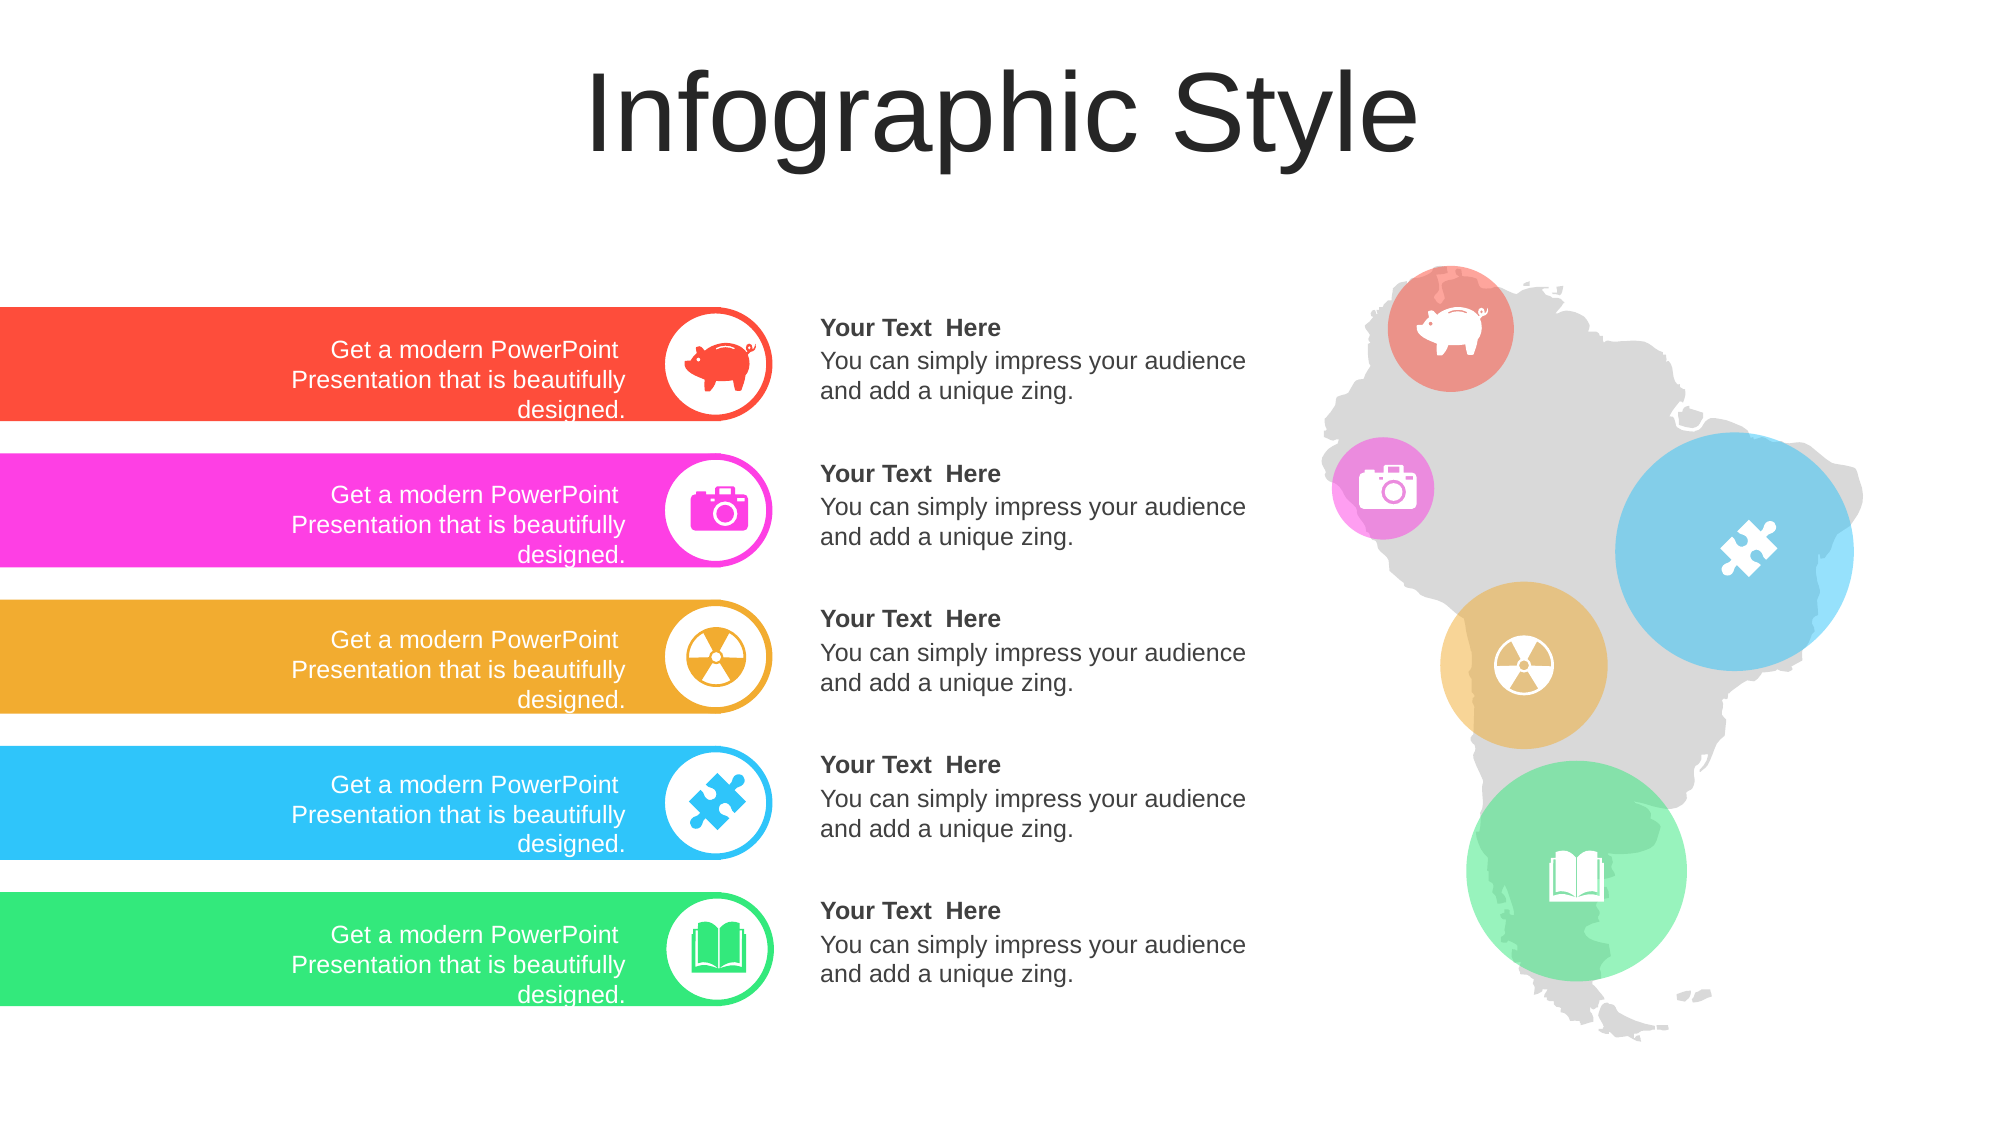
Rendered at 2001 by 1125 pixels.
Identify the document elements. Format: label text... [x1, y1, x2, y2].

text_box [660, 455, 771, 566]
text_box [805, 595, 1267, 705]
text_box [805, 887, 1267, 997]
text_box [685, 626, 748, 689]
text_box Get a modern PowerPoint Presentation that is beautifully designed. [168, 615, 642, 721]
text_box [662, 894, 772, 1004]
text_box [1691, 989, 1712, 1003]
text_box [683, 341, 757, 393]
text_box [0, 891, 722, 1007]
text_box [0, 306, 722, 422]
text_box [690, 920, 748, 974]
text_box Get a modern PowerPoint Presentation that is beautifully designed. [168, 911, 642, 1016]
text_box [1598, 1002, 1655, 1042]
text_box Get a modern PowerPoint Presentation that is beautifully designed. [168, 326, 642, 431]
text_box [805, 303, 1267, 413]
text_box [1358, 463, 1418, 510]
text_box [1465, 759, 1689, 983]
text_box [1518, 967, 1605, 1026]
text_box [1548, 849, 1605, 903]
text_box Get a modern PowerPoint Presentation that is beautifully designed. [168, 471, 642, 576]
text_box Get a modern PowerPoint Presentation that is beautifully designed. [168, 760, 642, 866]
text_box [660, 748, 771, 858]
text_box [689, 485, 750, 532]
text_box [1415, 305, 1490, 357]
text_box [0, 599, 722, 715]
text_box [1493, 634, 1556, 697]
text_box [1321, 281, 1803, 813]
text_box [660, 309, 771, 419]
text_box [0, 452, 722, 568]
text_box [0, 745, 722, 861]
text_box [1386, 264, 1515, 393]
text_box [1789, 442, 1864, 523]
text_box [1614, 431, 1855, 673]
list Infographic Style [53, 55, 1952, 175]
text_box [805, 741, 1267, 851]
text_box [1656, 1025, 1669, 1031]
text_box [805, 449, 1267, 559]
text_box [660, 601, 771, 712]
text_box [1330, 436, 1436, 541]
text_box [687, 771, 748, 832]
text_box [1676, 990, 1691, 1002]
text_box [1439, 580, 1609, 751]
text_box [1718, 518, 1779, 579]
